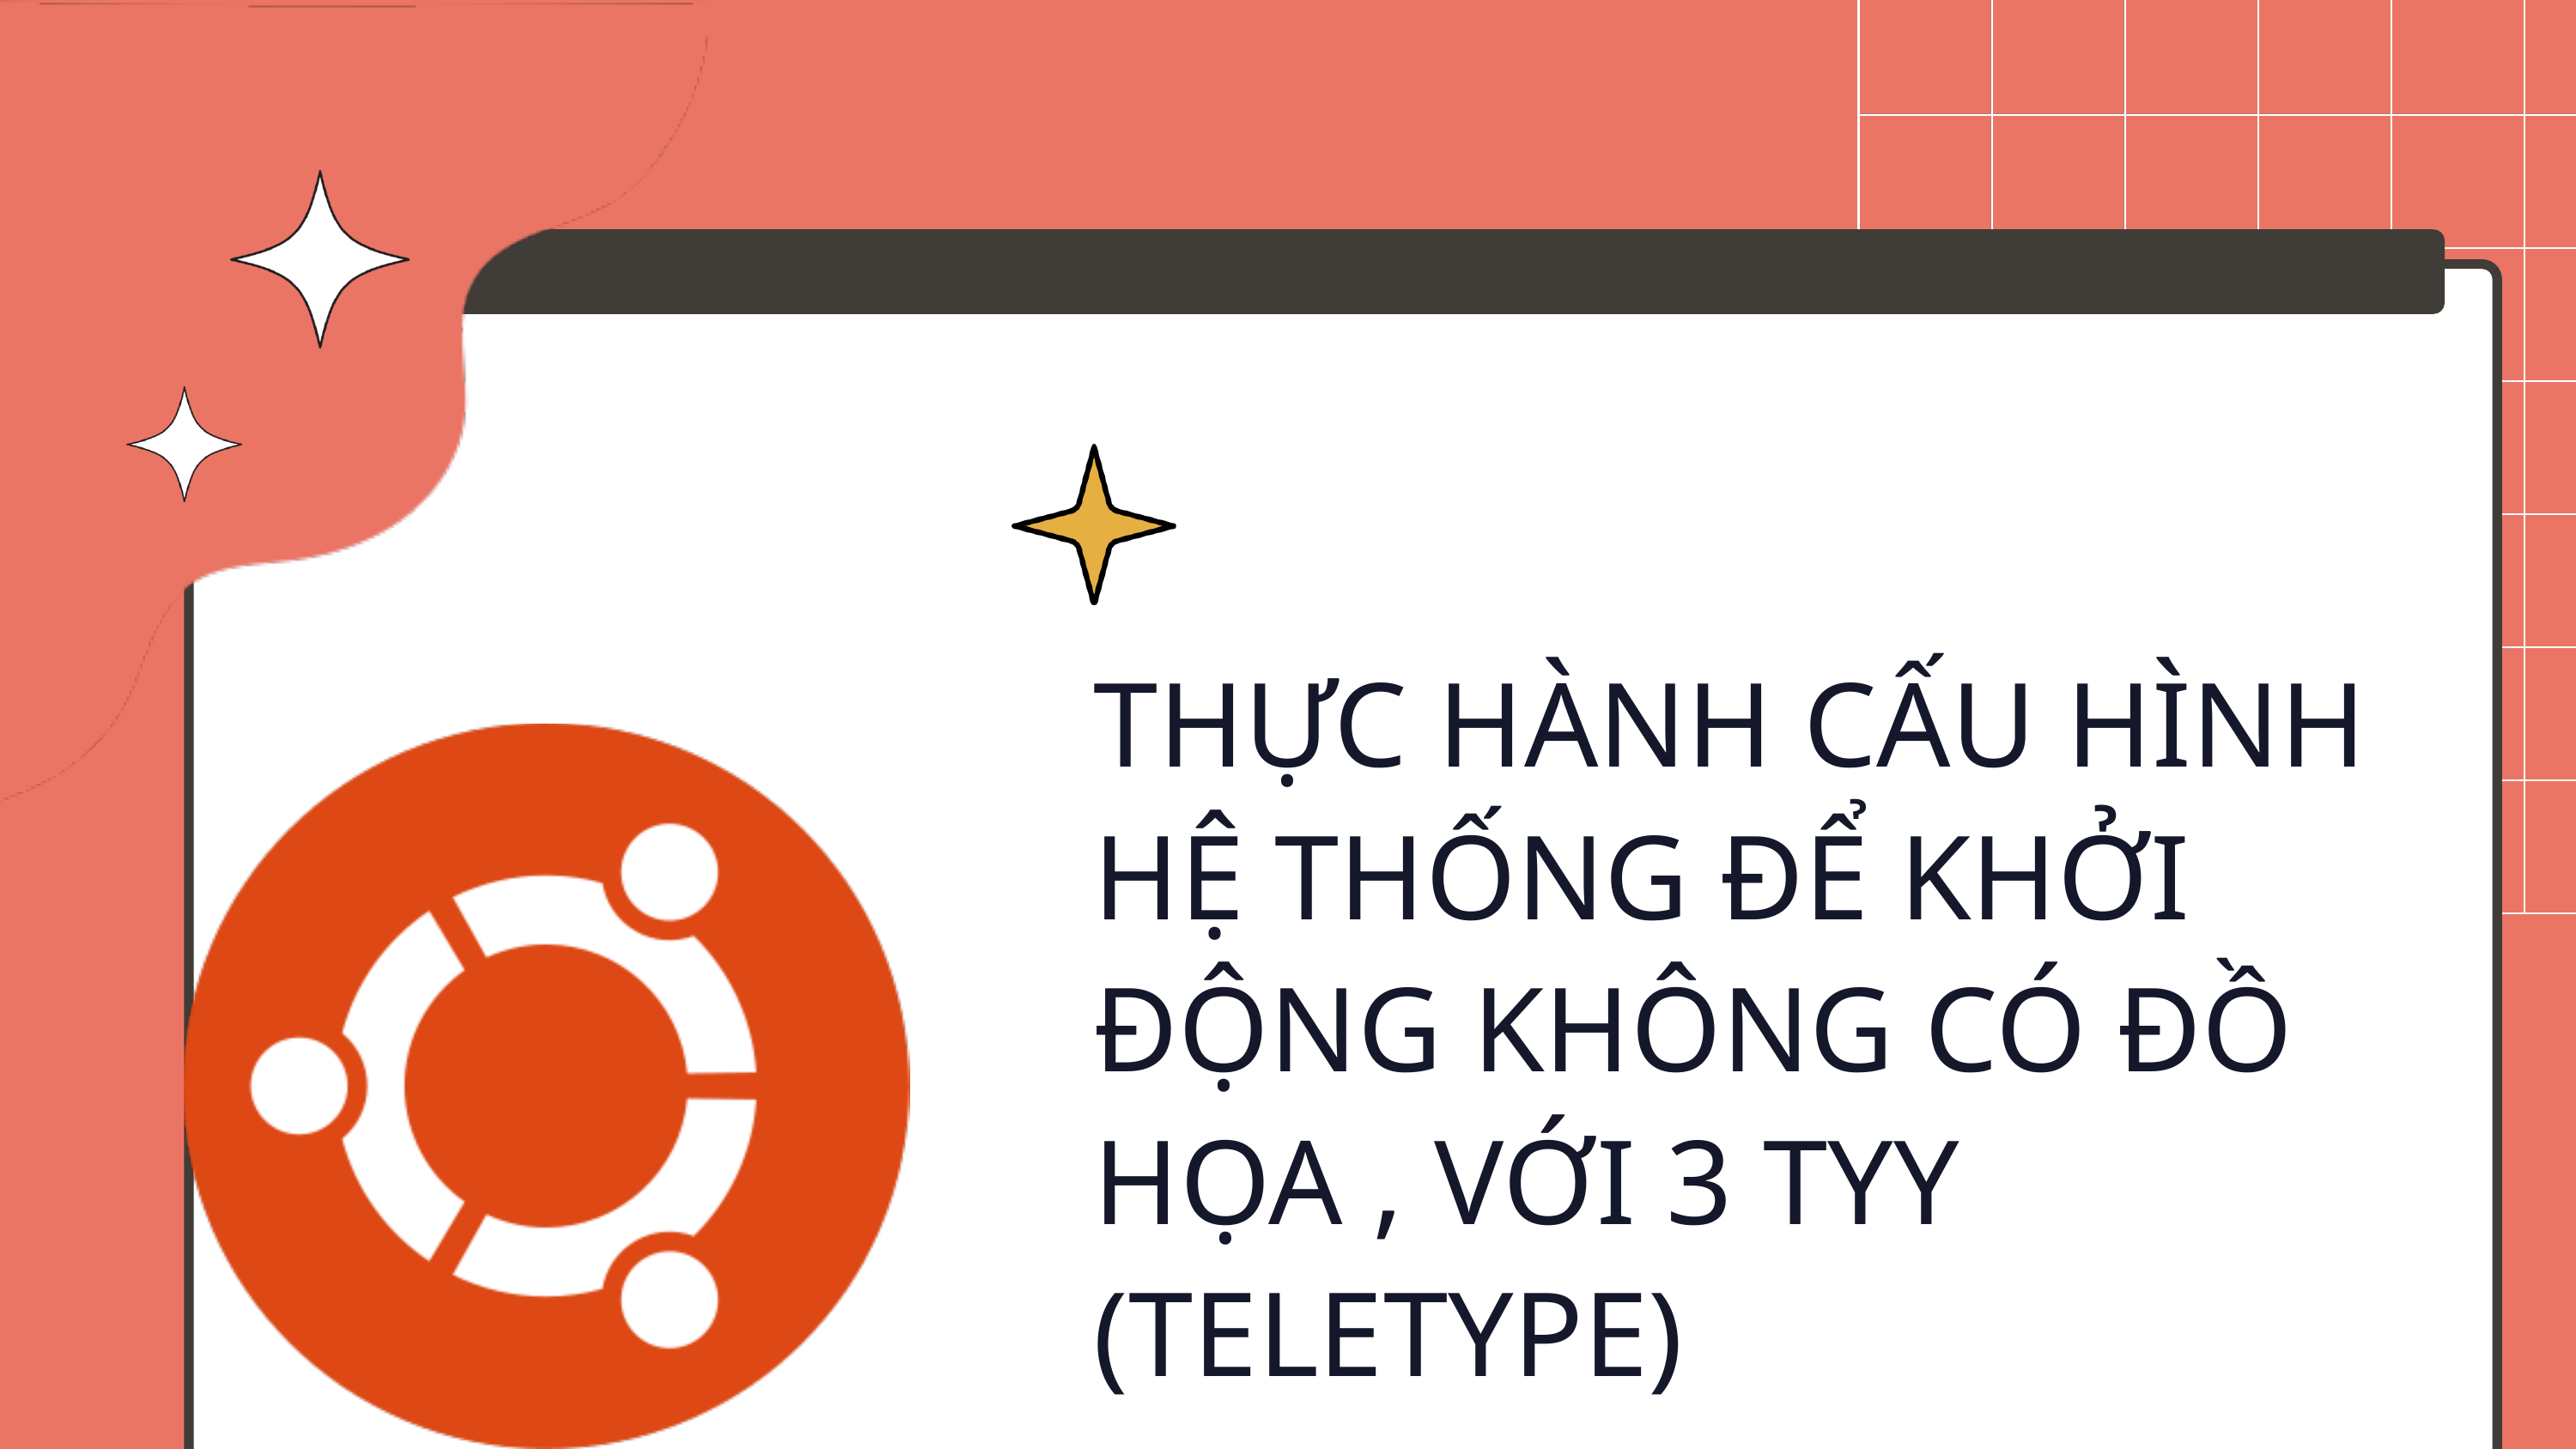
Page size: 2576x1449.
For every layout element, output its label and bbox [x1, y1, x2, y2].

picture [0, 0, 910, 1449]
picture [1856, 0, 2576, 914]
text_box [714, 228, 2445, 315]
text_box [714, 258, 2503, 1449]
picture [1012, 444, 1176, 605]
